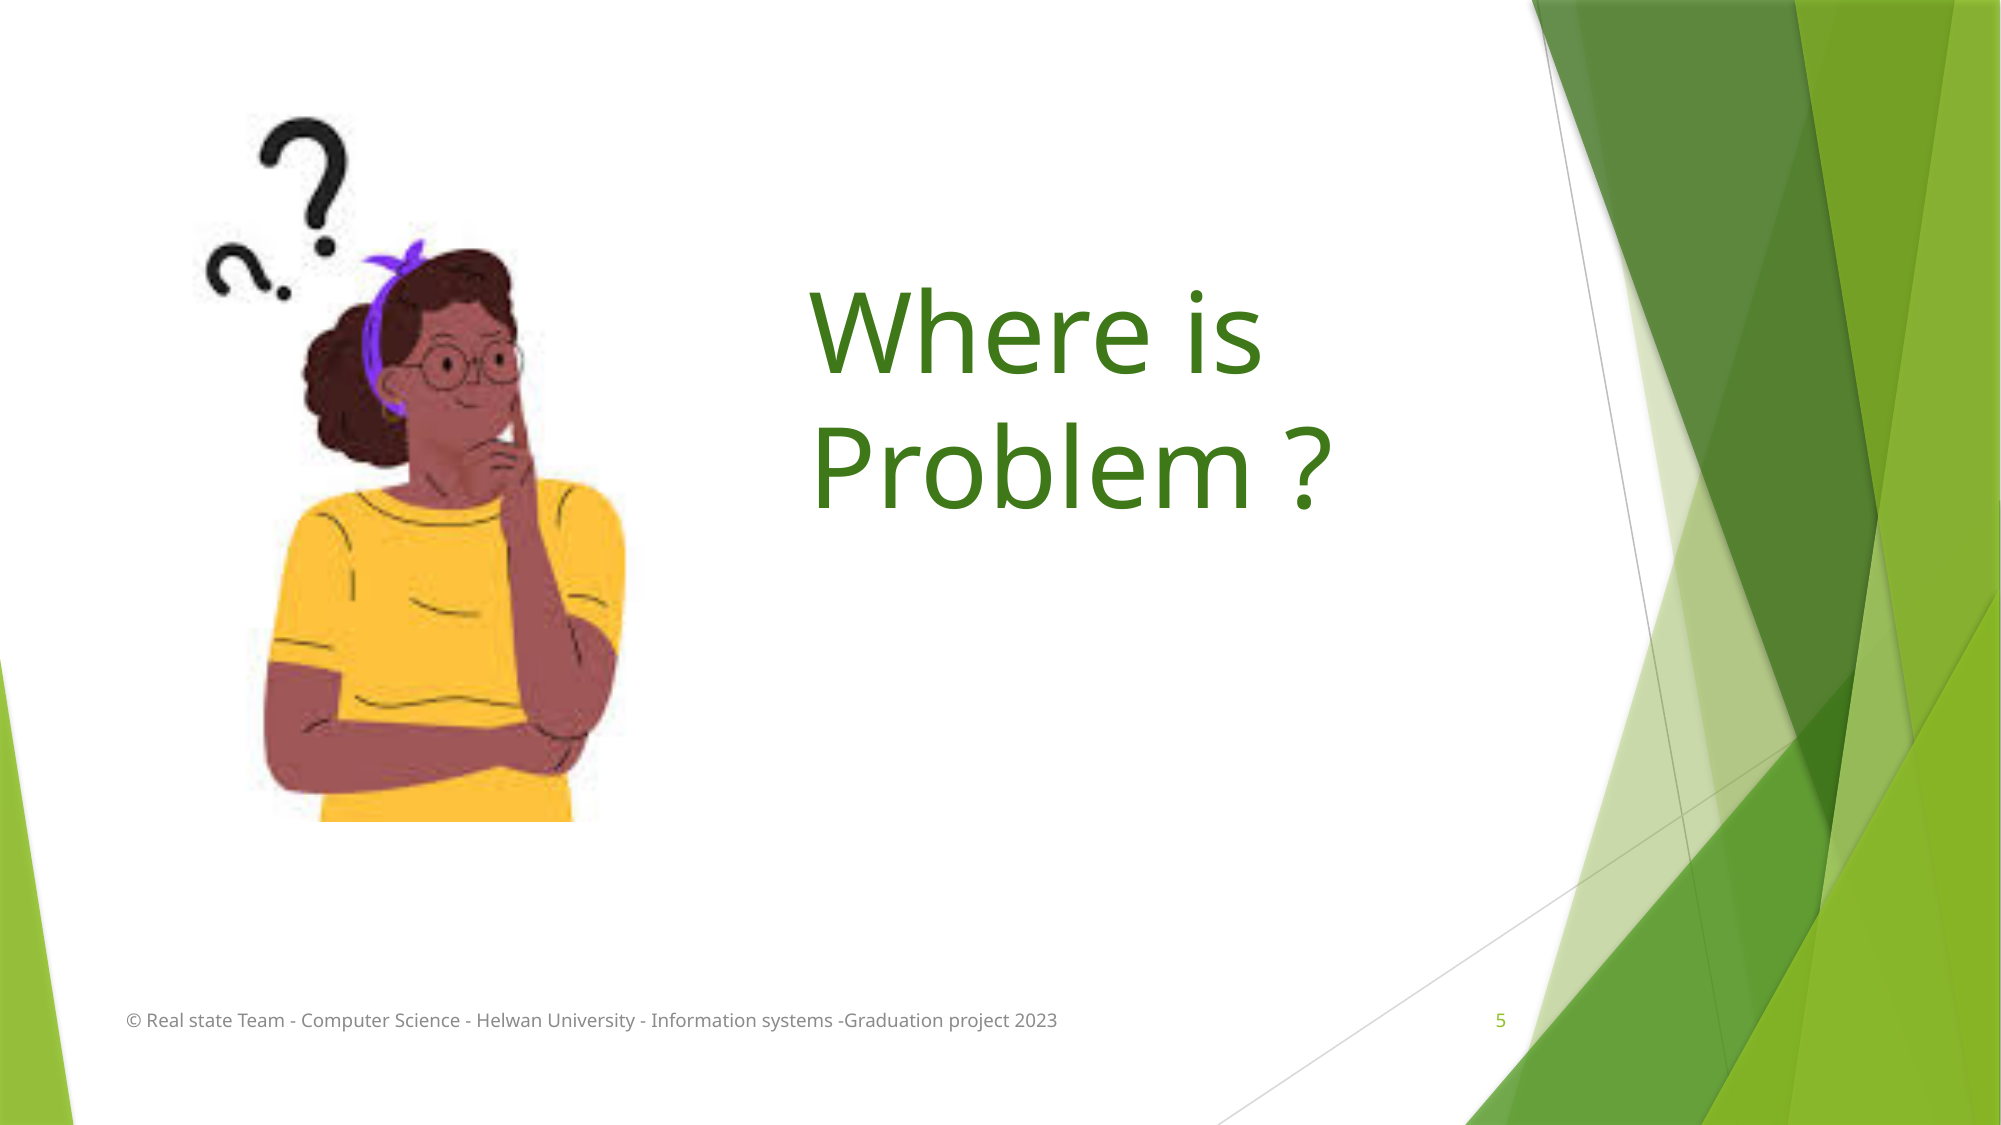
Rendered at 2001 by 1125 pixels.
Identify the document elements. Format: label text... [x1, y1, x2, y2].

text_box Where is Problem ? [825, 253, 1433, 539]
slide_number 5 [1409, 991, 1522, 1051]
picture [59, 61, 820, 822]
footer © Real state Team - Computer Science - Helwan University - Information systems -Graduation project 2023 [111, 991, 1145, 1051]
